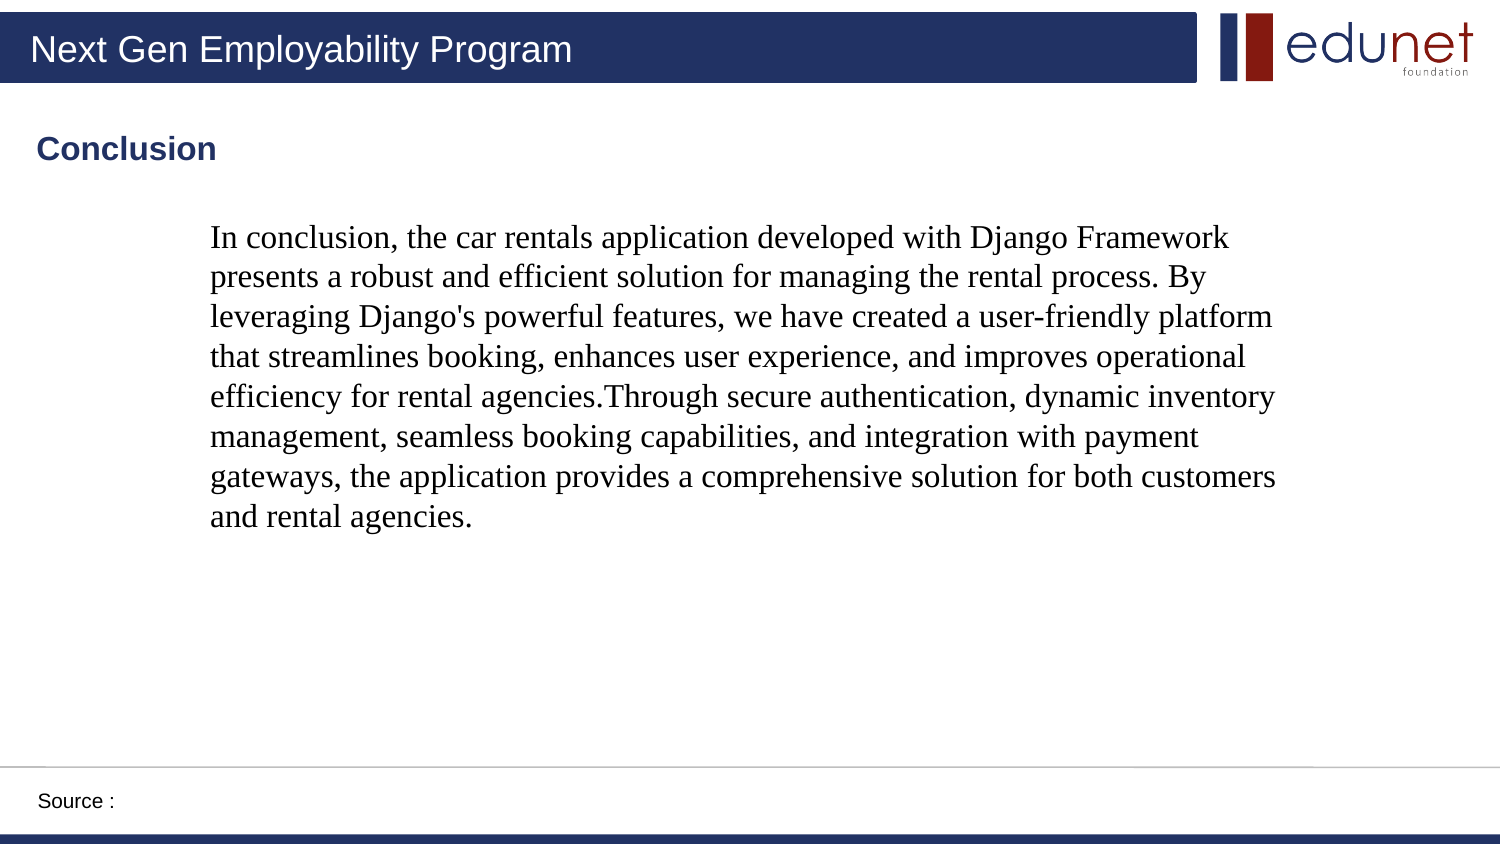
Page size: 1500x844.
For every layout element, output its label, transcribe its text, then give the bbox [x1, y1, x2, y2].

text_box In conclusion, the car rentals application developed with Django Framework presents a robust and efficient solution for managing the rental process. By leveraging Django's powerful features, we have created a user-friendly platform that streamlines booking, enhances user experience, and improves operational efficiency for rental agencies.Through secure authentication, dynamic inventory management, seamless booking capabilities, and integration with payment gateways, the application provides a comprehensive solution for both customers and rental agencies. [194, 207, 1342, 546]
text_box Source : [22, 773, 139, 826]
title Conclusion [21, 111, 504, 165]
picture [1279, 14, 1482, 83]
